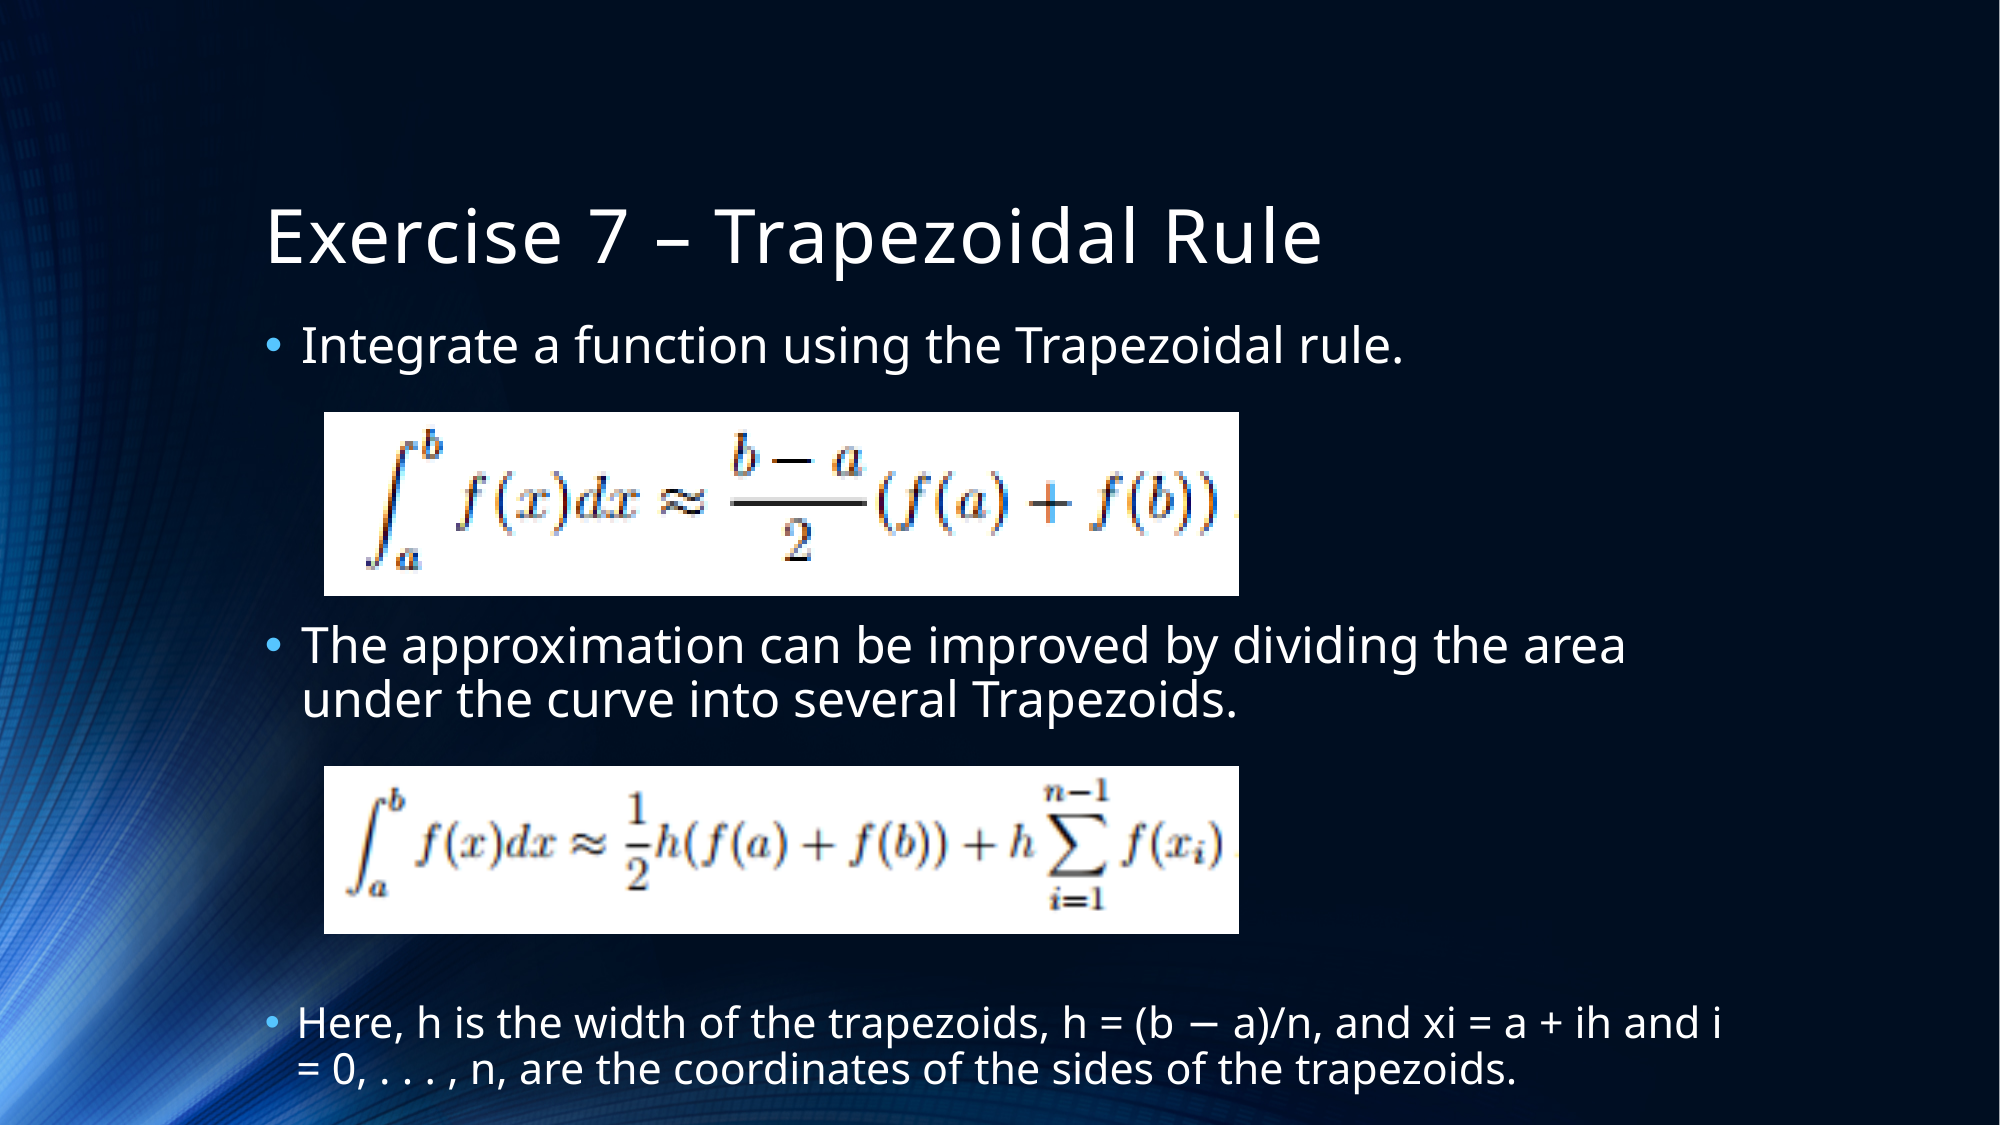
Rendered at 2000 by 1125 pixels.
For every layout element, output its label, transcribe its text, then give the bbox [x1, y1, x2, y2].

list Integrate a function using the Trapezoidal rule. [249, 312, 1749, 413]
title Exercise 7 – Trapezoidal Rule [249, 62, 1750, 288]
text_box The approximation can be improved by dividing the area under the curve into several Trapezoids. [249, 612, 1749, 750]
picture [0, 0, 2000, 1125]
text_box Here, h is the width of the trapezoids, h = (b − a)/n, and xi = a + ih and i = 0, . . . , n, are the coordinates of the sides of the trapezoids. [249, 993, 1749, 1125]
